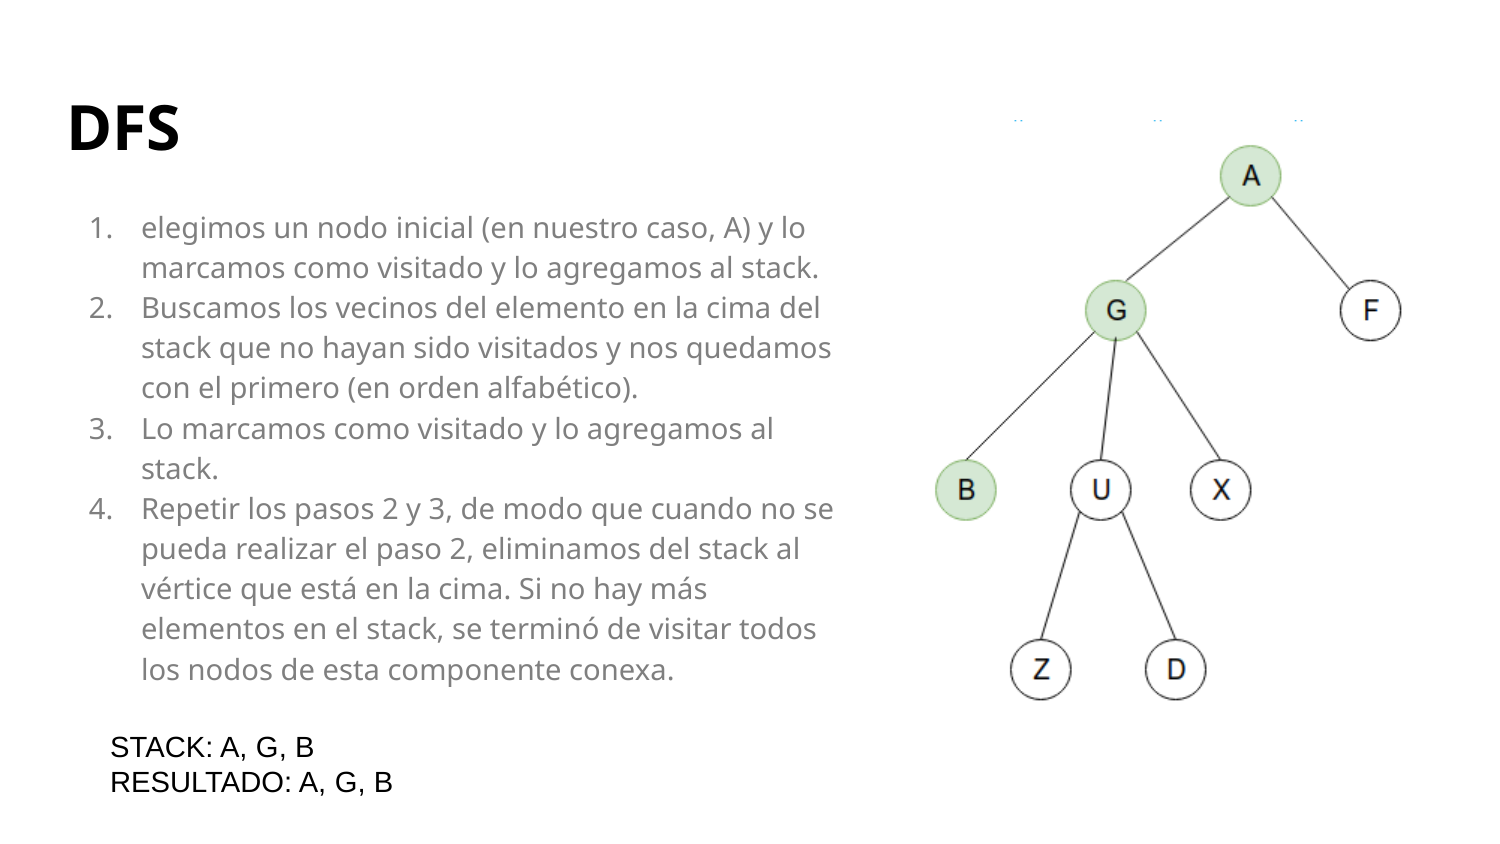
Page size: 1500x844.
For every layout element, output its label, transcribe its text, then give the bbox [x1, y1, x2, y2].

text_box STACK: A, G, B RESULTADO: A, G, B [95, 713, 1171, 816]
title DFS [51, 72, 1449, 176]
list elegimos un nodo inicial (en nuestro caso, A) y lo marcamos como visitado y lo agregamos al stack. Buscamos los vecinos del elemento en la cima del stack que no hayan sido visitados y nos quedamos con el primero (en orden alfabético). Lo marcamos como visitado y lo agregamos al stack. Repetir los pasos 2 y 3, de modo que cuando no se pueda realizar el paso 2, eliminamos del stack al vértice que está en la cima. Si no hay más elementos en el stack, se terminó de visitar todos los nodos de esta componente conexa. [51, 189, 861, 792]
picture [883, 120, 1433, 724]
